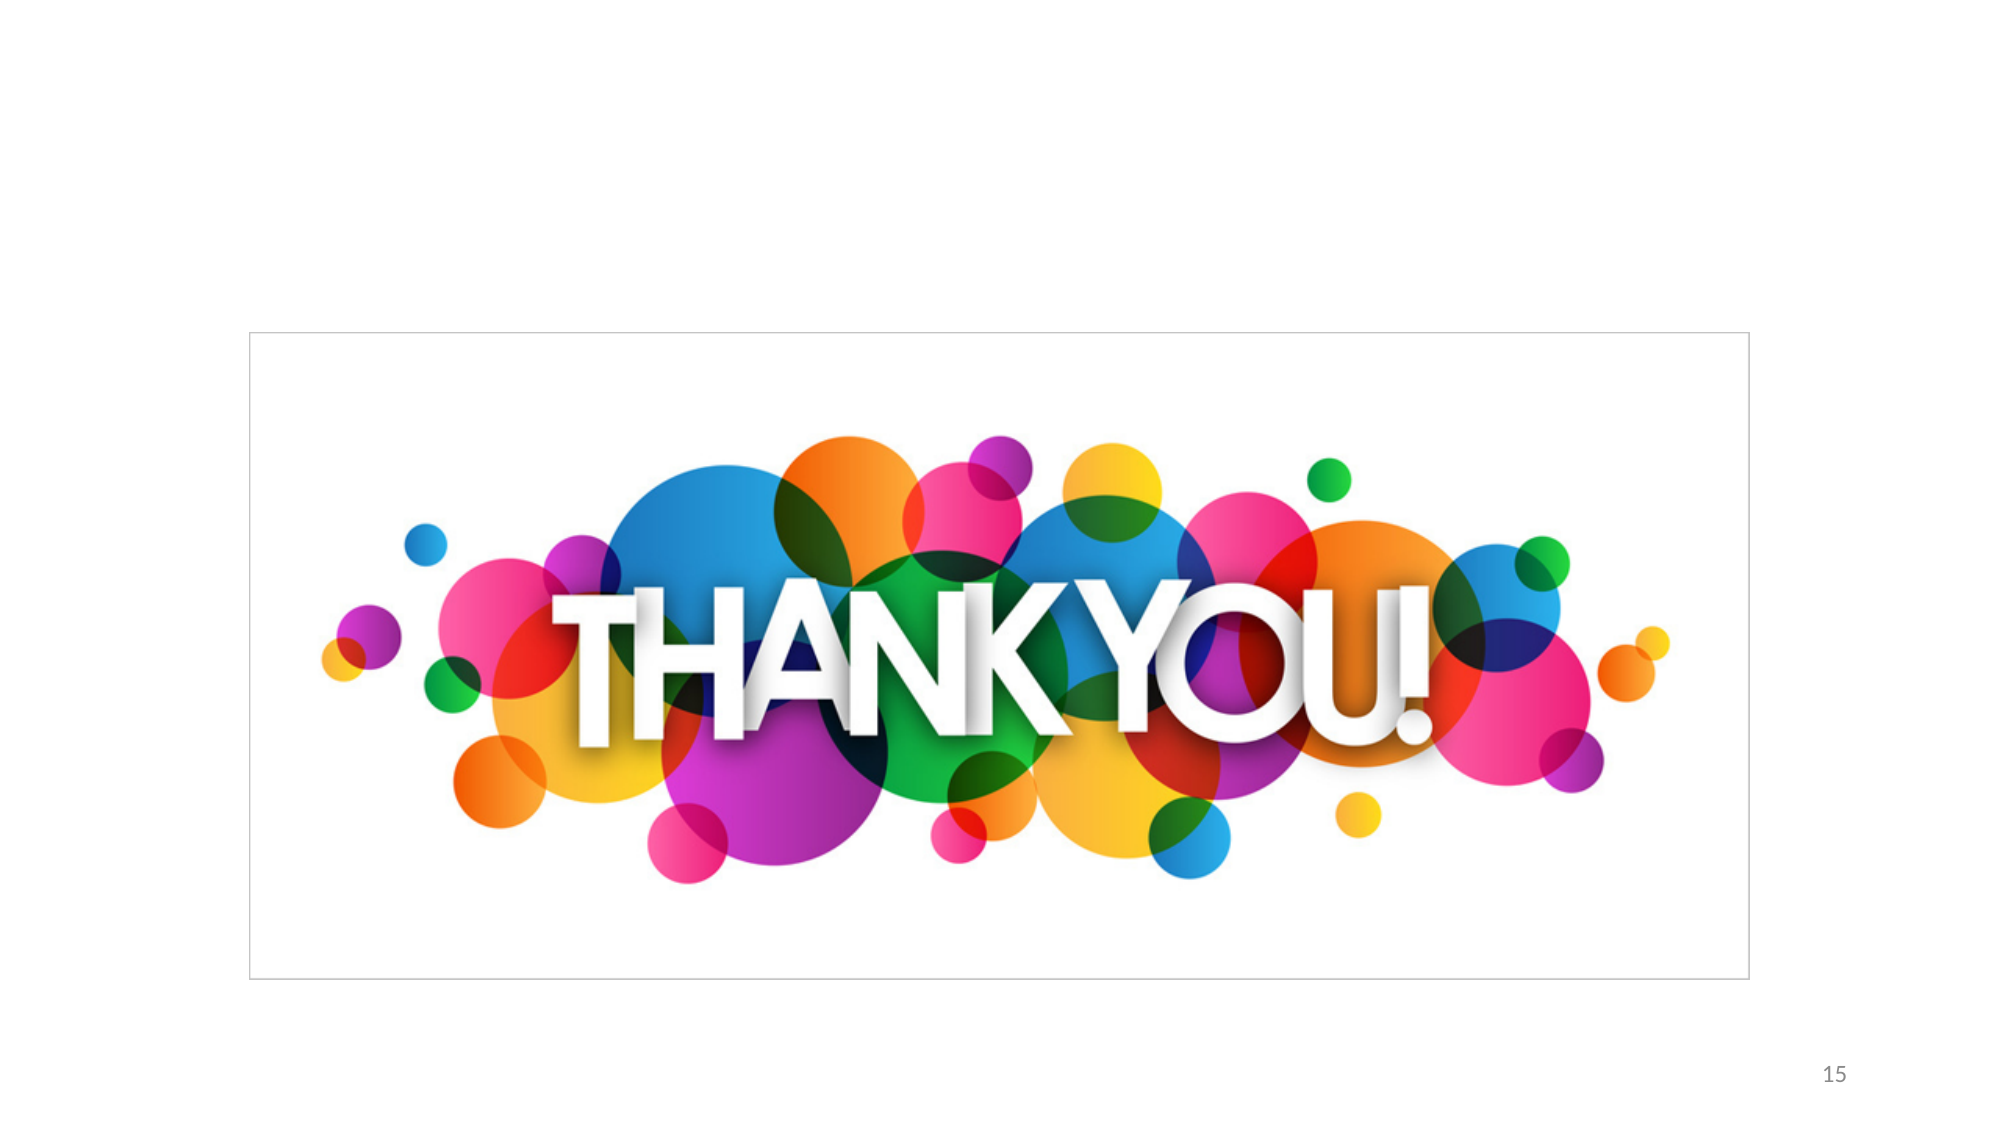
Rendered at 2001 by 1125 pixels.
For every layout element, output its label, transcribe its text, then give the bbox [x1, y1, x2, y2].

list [249, 332, 1750, 980]
slide_number 15 [1412, 1042, 1863, 1103]
